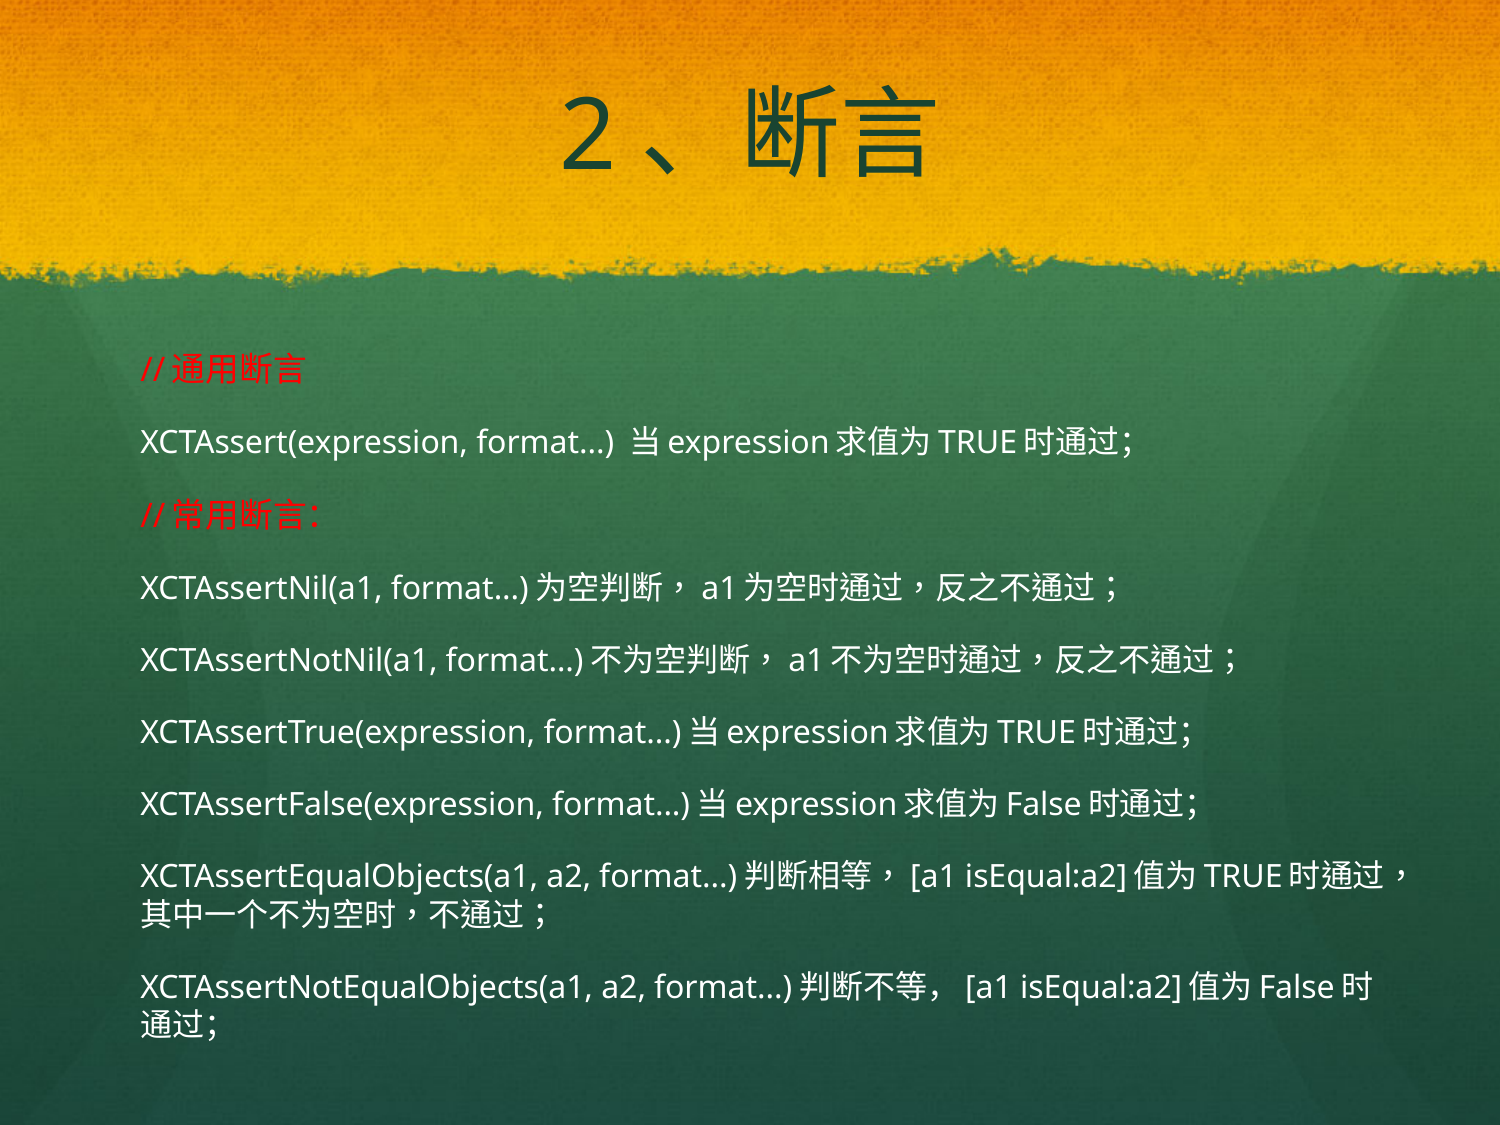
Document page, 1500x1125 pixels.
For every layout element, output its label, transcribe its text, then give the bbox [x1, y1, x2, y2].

list //通用断言 XCTAssert(expression, format...) 当expression求值为TRUE时通过； //常用断言： XCTAssertNil(a1, format...)为空判断，a1为空时通过，反之不通过； XCTAssertNotNil(a1, format…)不为空判断，a1不为空时通过，反之不通过； XCTAssertTrue(expression, format...)当expression求值为TRUE时通过； XCTAssertFalse(expression, format...)当expression求值为False时通过； XCTAssertEqualObjects(a1, a2, format...)判断相等，[a1 isEqual:a2]值为TRUE时通过，其中一个不为空时，不通过； XCTAssertNotEqualObjects(a1, a2, format...)判断不等，[a1 isEqual:a2]值为False时通过； [125, 339, 1417, 1059]
title 2、断言 [125, 13, 1375, 246]
picture [0, 0, 1500, 1125]
